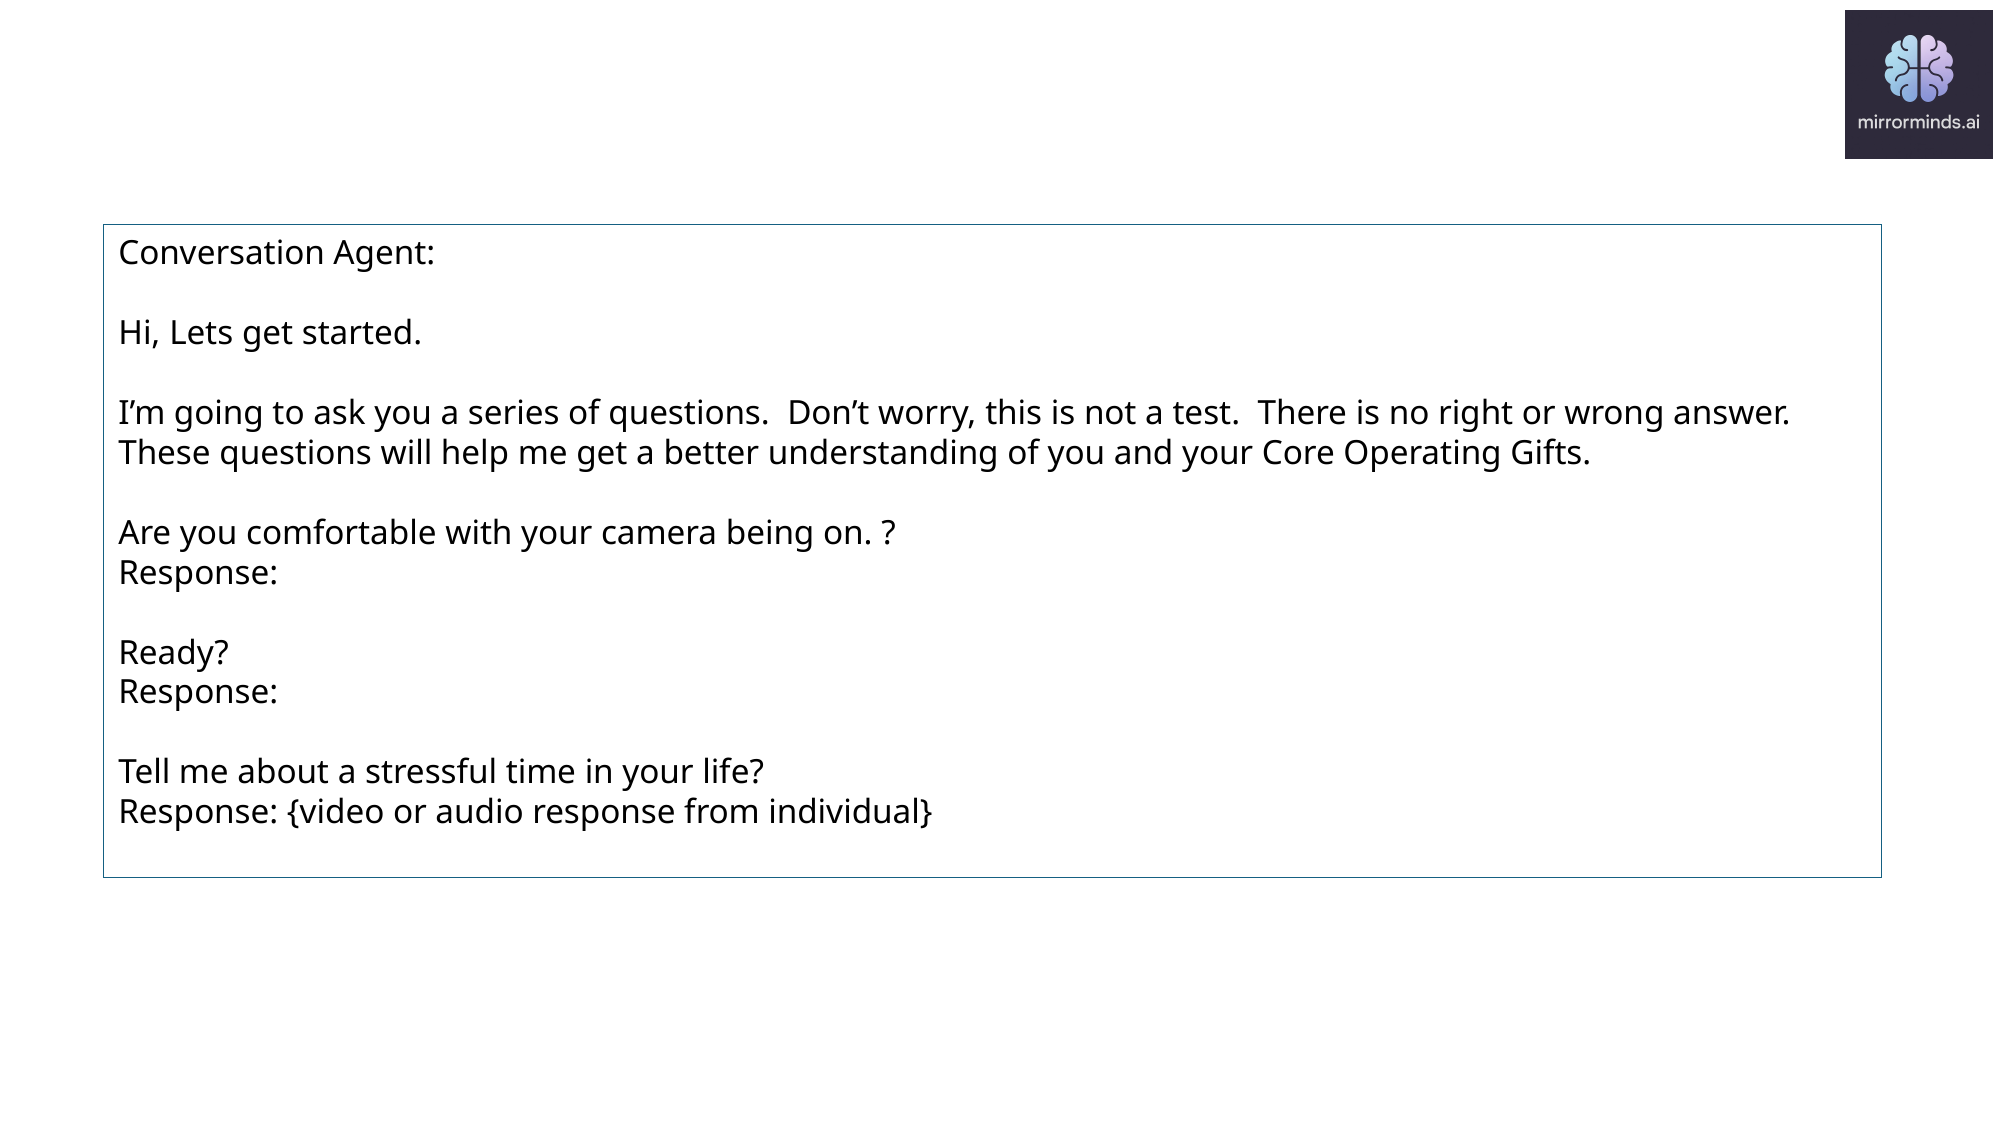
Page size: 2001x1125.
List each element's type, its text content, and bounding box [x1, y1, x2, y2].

picture [1844, 9, 1994, 159]
text_box Conversation Agent: Hi, Lets get started. I’m going to ask you a series of questions. Don’t worry, this is not a test. There is no right or wrong answer. These questions will help me get a better understanding of you and your Core Operating Gifts. Are you comfortable with your camera being on. ? Response: Ready? Response: Tell me about a stressful time in your life? Response: {video or audio response from individual} [103, 224, 1882, 878]
